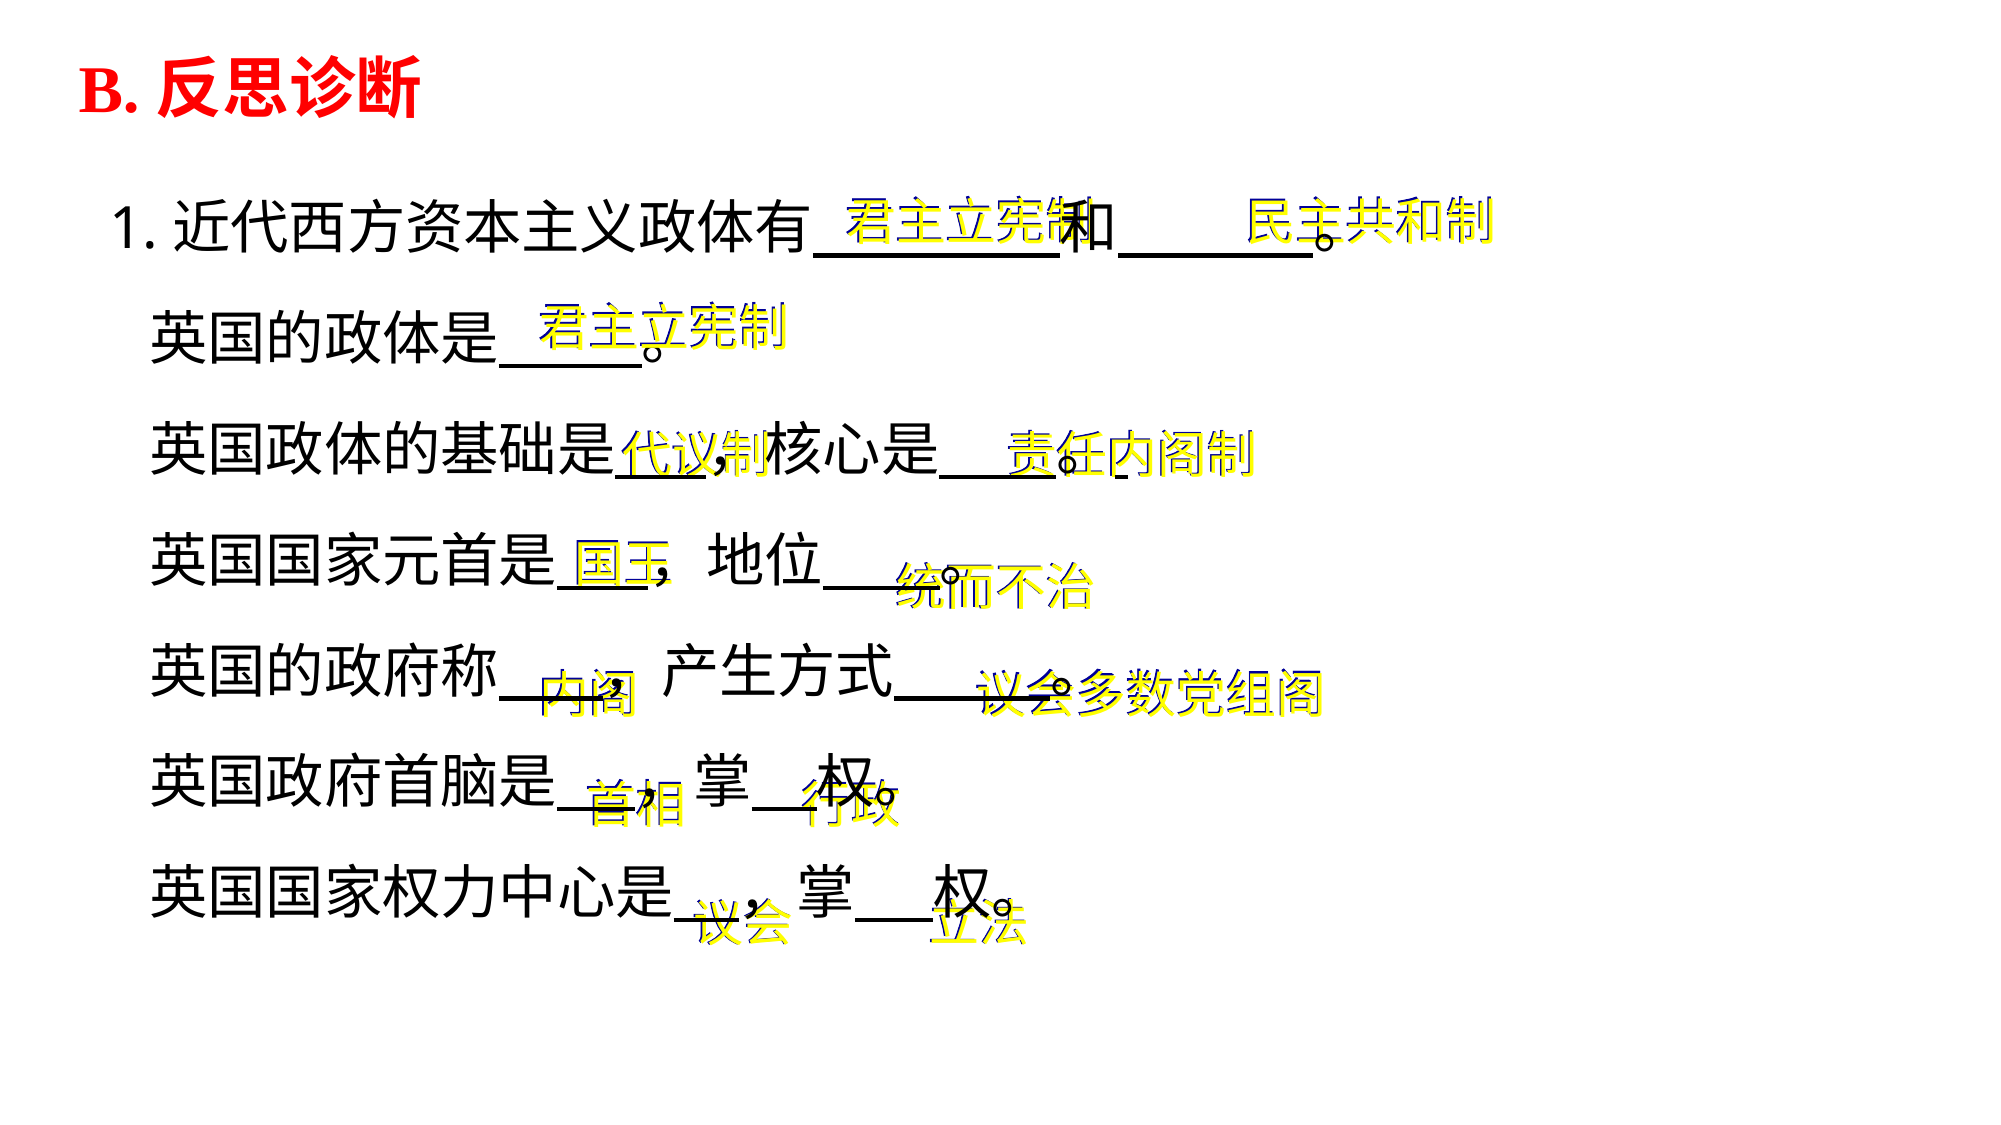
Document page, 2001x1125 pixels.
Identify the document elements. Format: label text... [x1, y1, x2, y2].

text_box 议会 [678, 933, 821, 960]
text_box 君主立宪制 [524, 288, 832, 364]
text_box 立法 [914, 933, 1057, 960]
text_box B.反思诊断 [63, 38, 560, 134]
text_box 1.近代西方资本主义政体有 和 。 英国的政体是 。 英国政体的基础是 ，核心是 。 英国国家元首是 ，地位 。 英国的政府称 ，产生方式 。 英国政府首脑是 ，掌 权。 英国国家权力中心是 ，掌 权。 [94, 183, 1686, 933]
